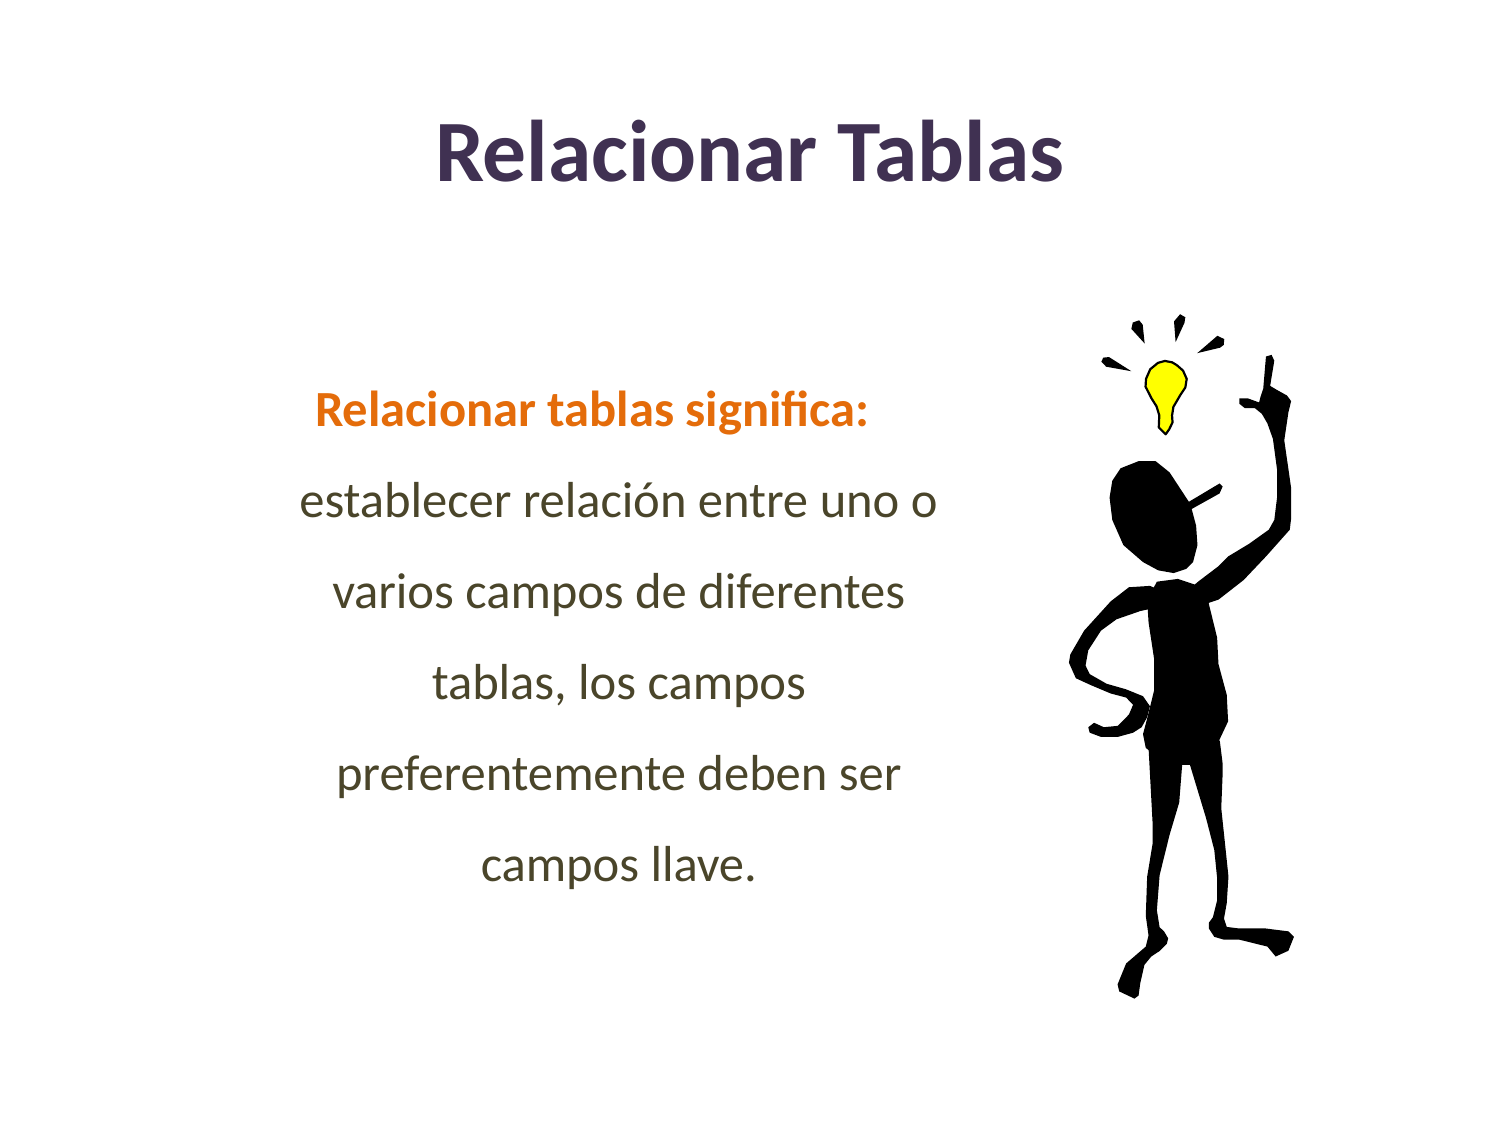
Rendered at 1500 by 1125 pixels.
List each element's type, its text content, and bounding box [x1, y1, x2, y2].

title Relacionar Tablas [112, 56, 1388, 238]
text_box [1068, 314, 1295, 1000]
list Relacionar tablas significa: establecer relación entre uno o varios campos de diferentes tablas, los campos preferentemente deben ser campos llave. [218, 338, 967, 906]
